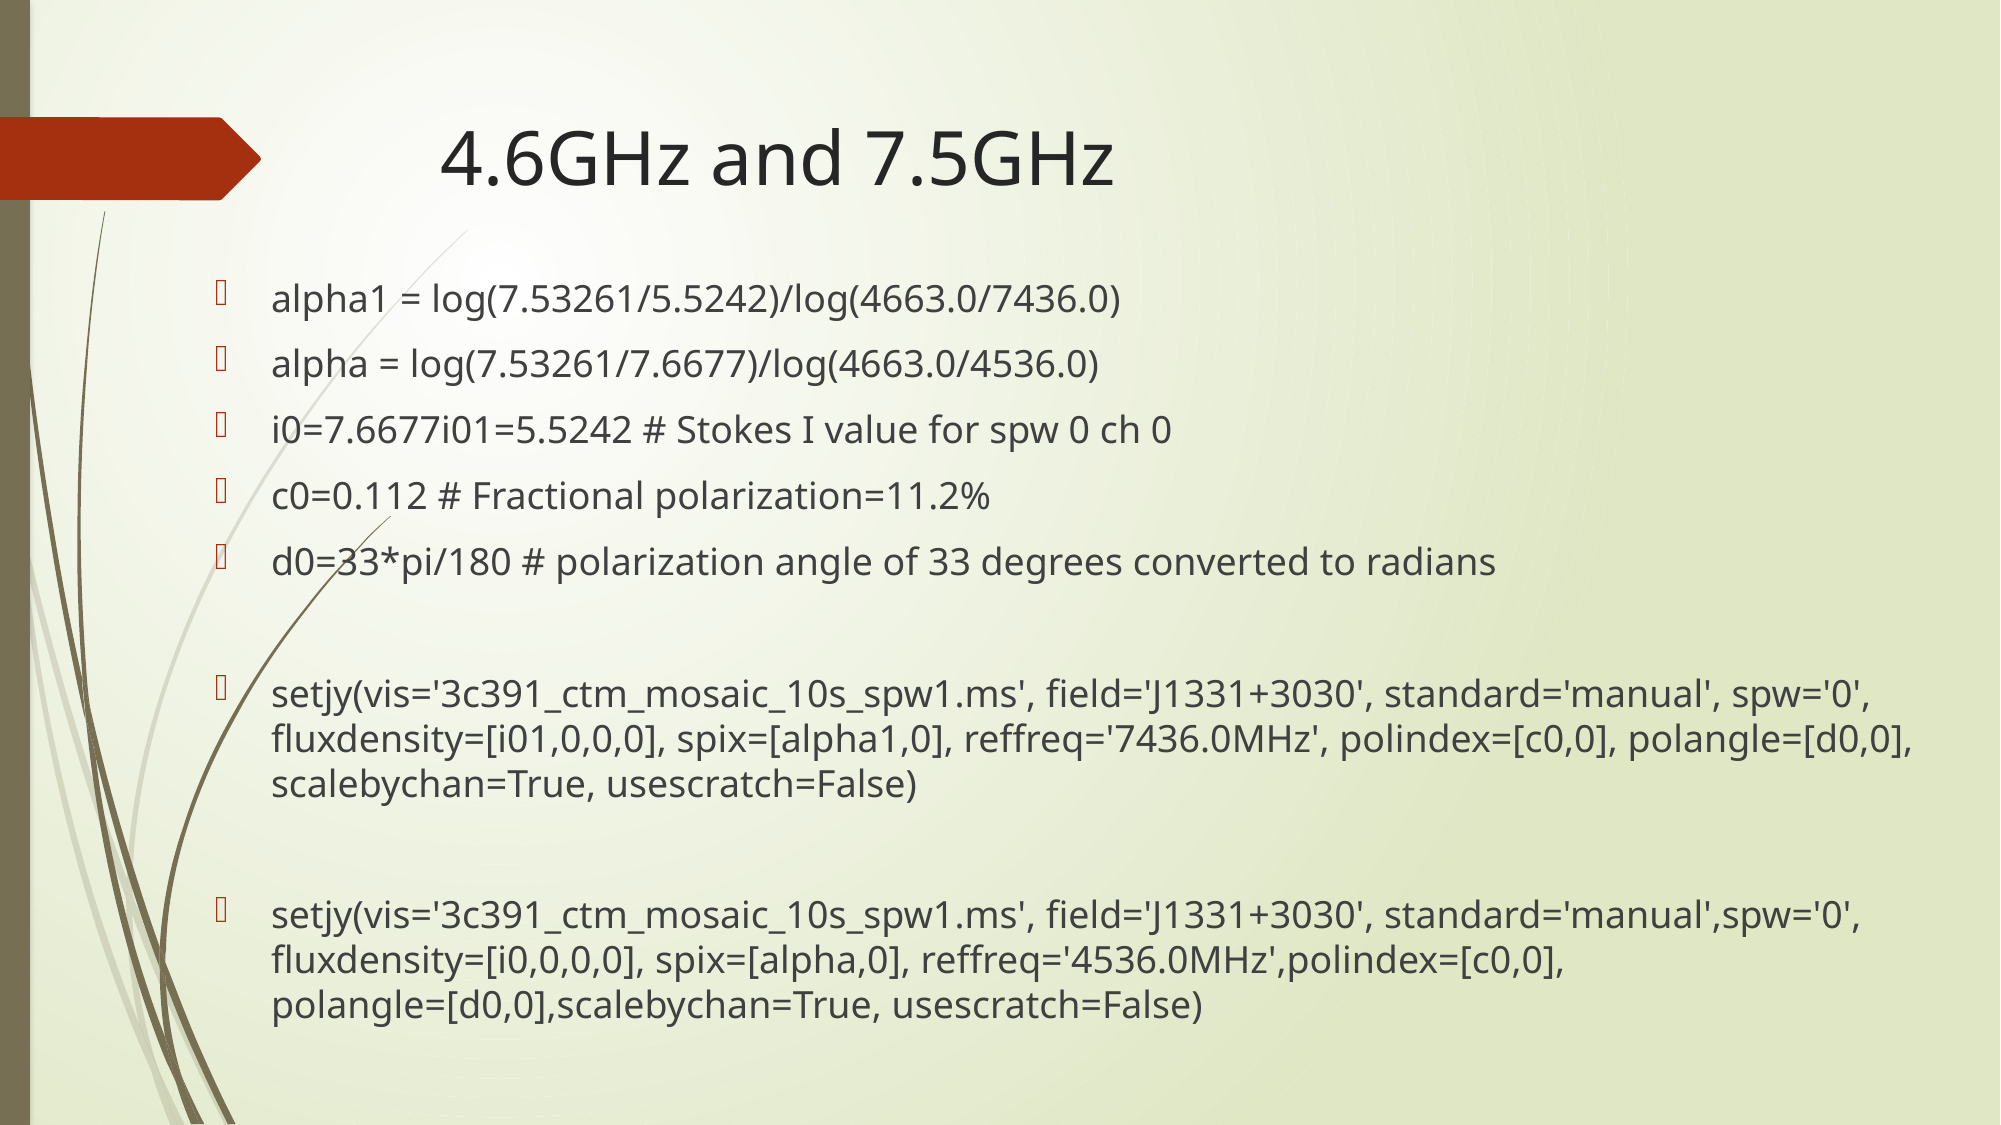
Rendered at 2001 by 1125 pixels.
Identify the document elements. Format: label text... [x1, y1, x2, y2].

list alpha1 = log(7.53261/5.5242)/log(4663.0/7436.0) alpha = log(7.53261/7.6677)/log(4663.0/4536.0) i0=7.6677i01=5.5242 # Stokes I value for spw 0 ch 0 c0=0.112 # Fractional polarization=11.2% d0=33*pi/180 # polarization angle of 33 degrees converted to radians setjy(vis='3c391_ctm_mosaic_10s_spw1.ms', field='J1331+3030', standard='manual', spw='0', fluxdensity=[i01,0,0,0], spix=[alpha1,0], reffreq='7436.0MHz', polindex=[c0,0], polangle=[d0,0], scalebychan=True, usescratch=False) setjy(vis='3c391_ctm_mosaic_10s_spw1.ms', field='J1331+3030', standard='manual',spw='0', fluxdensity=[i0,0,0,0], spix=[alpha,0], reffreq='4536.0MHz',polindex=[c0,0], polangle=[d0,0],scalebychan=True, usescratch=False) [199, 266, 2000, 1125]
title 4.6GHz and 7.5GHz [425, 102, 1888, 266]
